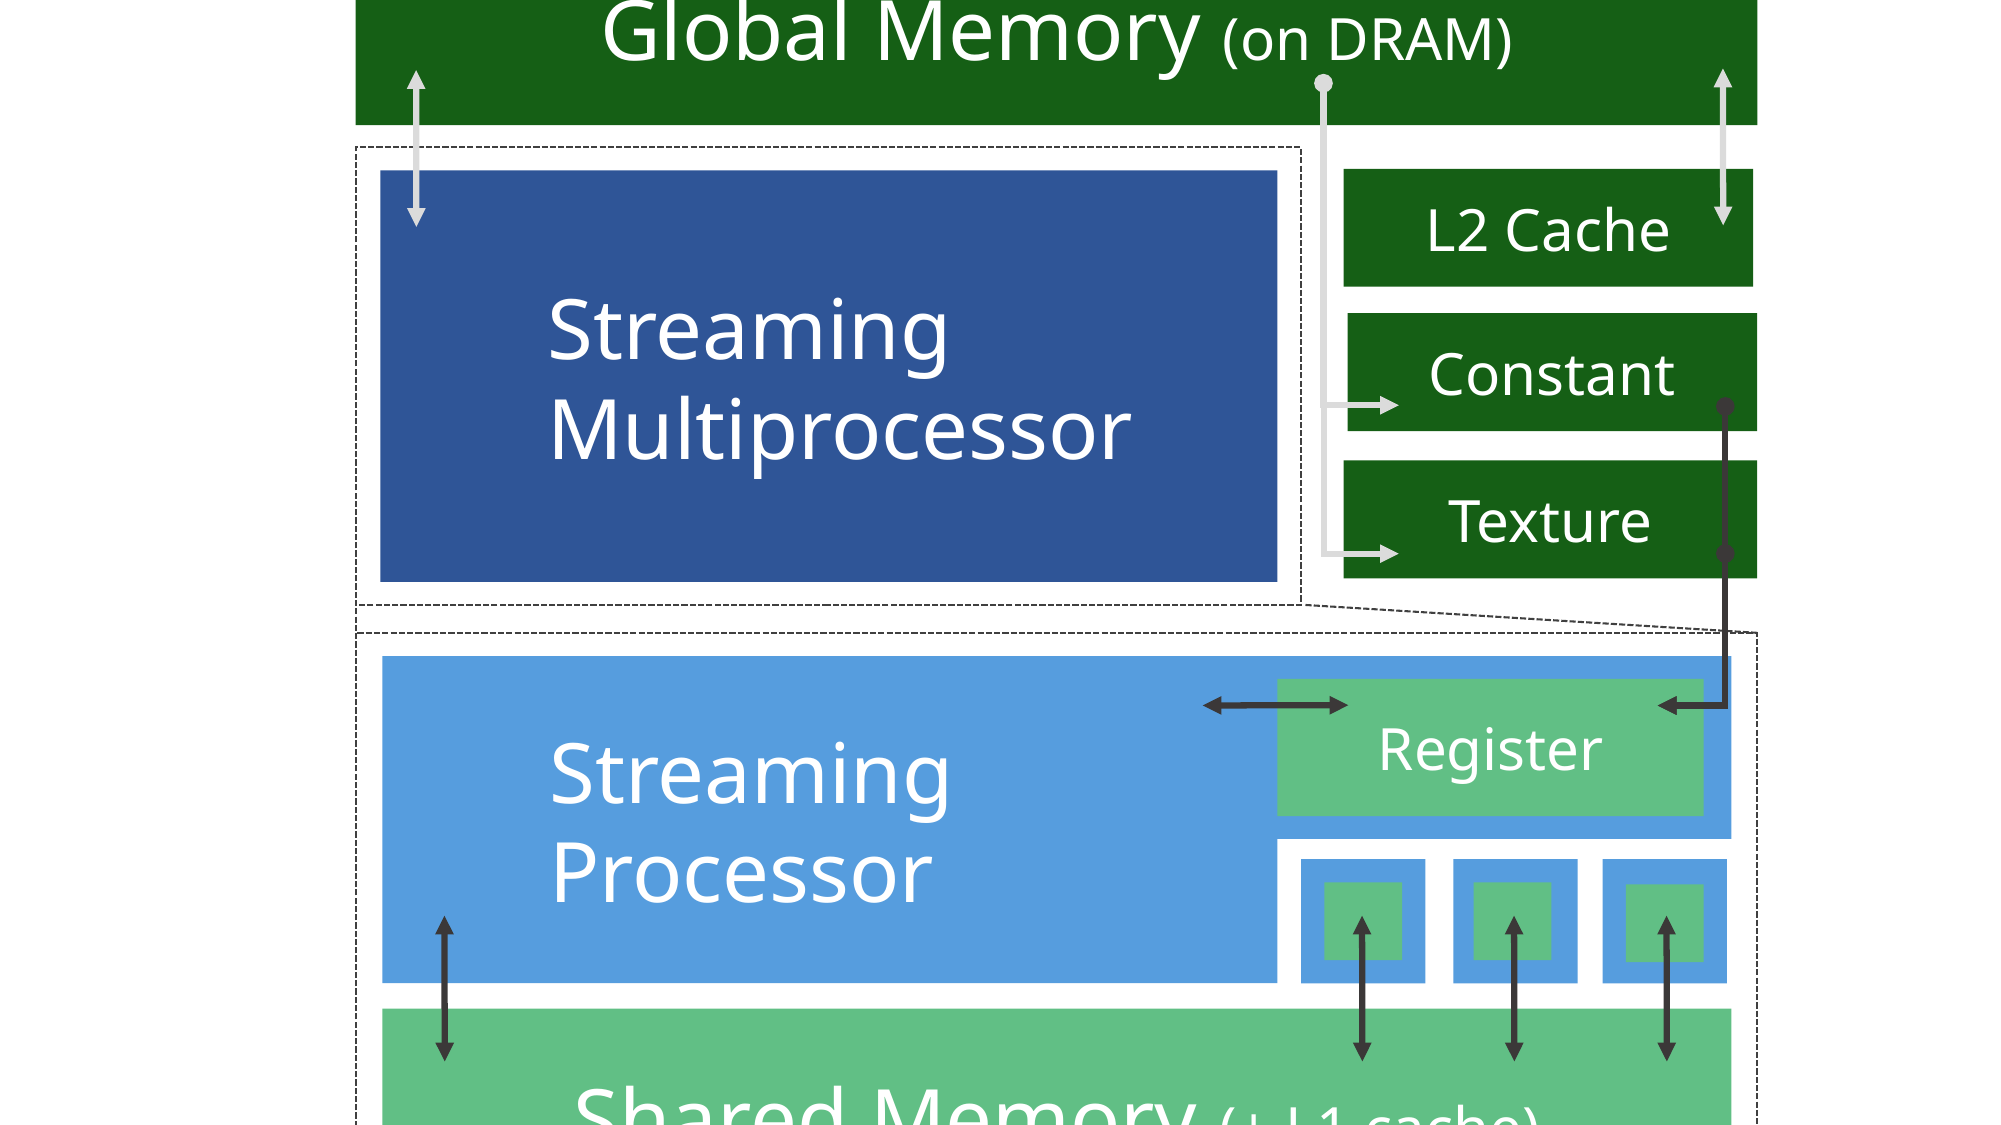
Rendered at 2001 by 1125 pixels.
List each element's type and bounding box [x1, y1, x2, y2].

text_box [355, 0, 1758, 1125]
